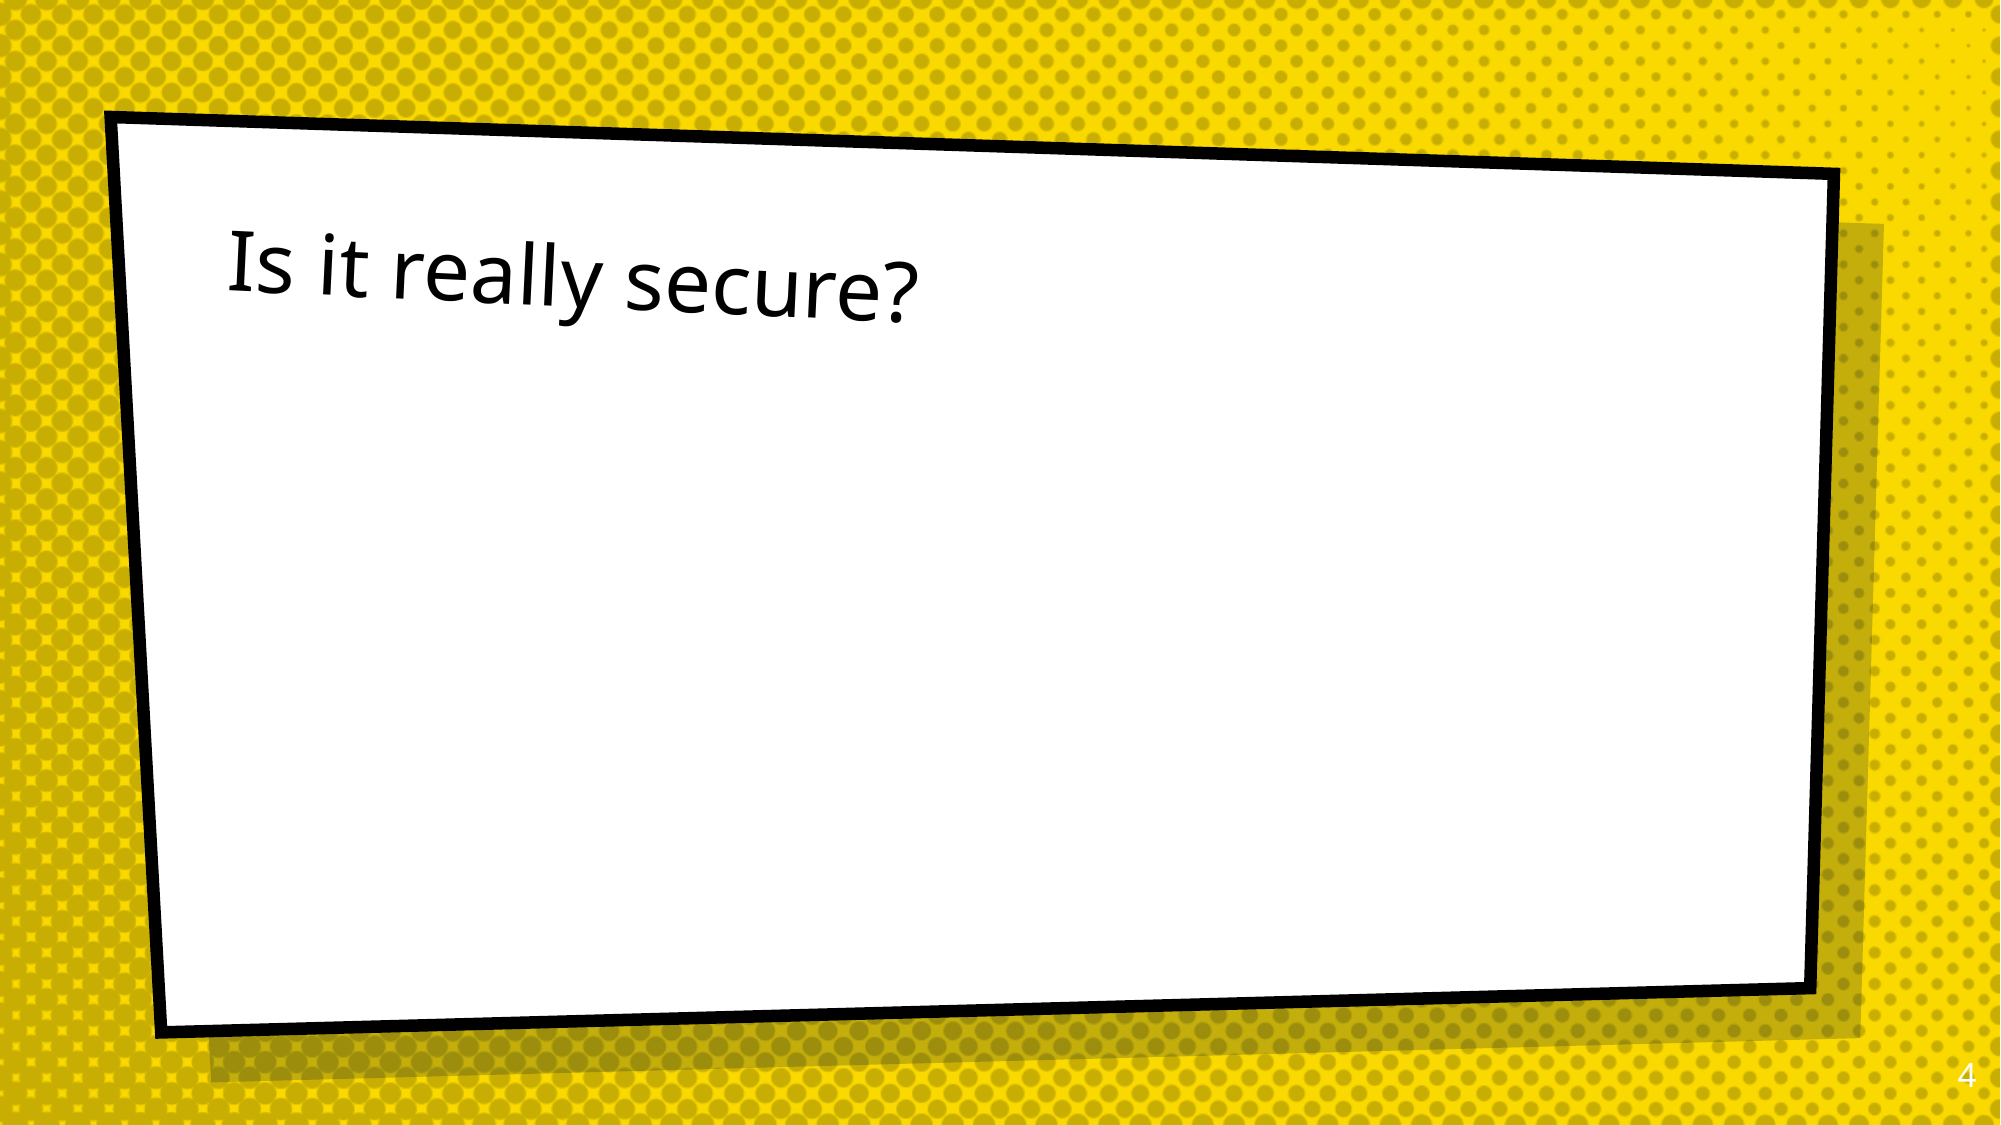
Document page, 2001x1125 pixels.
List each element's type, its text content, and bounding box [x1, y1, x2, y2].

slide_number 3 [1871, 1038, 1992, 1125]
title Is it really secure? [210, 155, 1755, 395]
